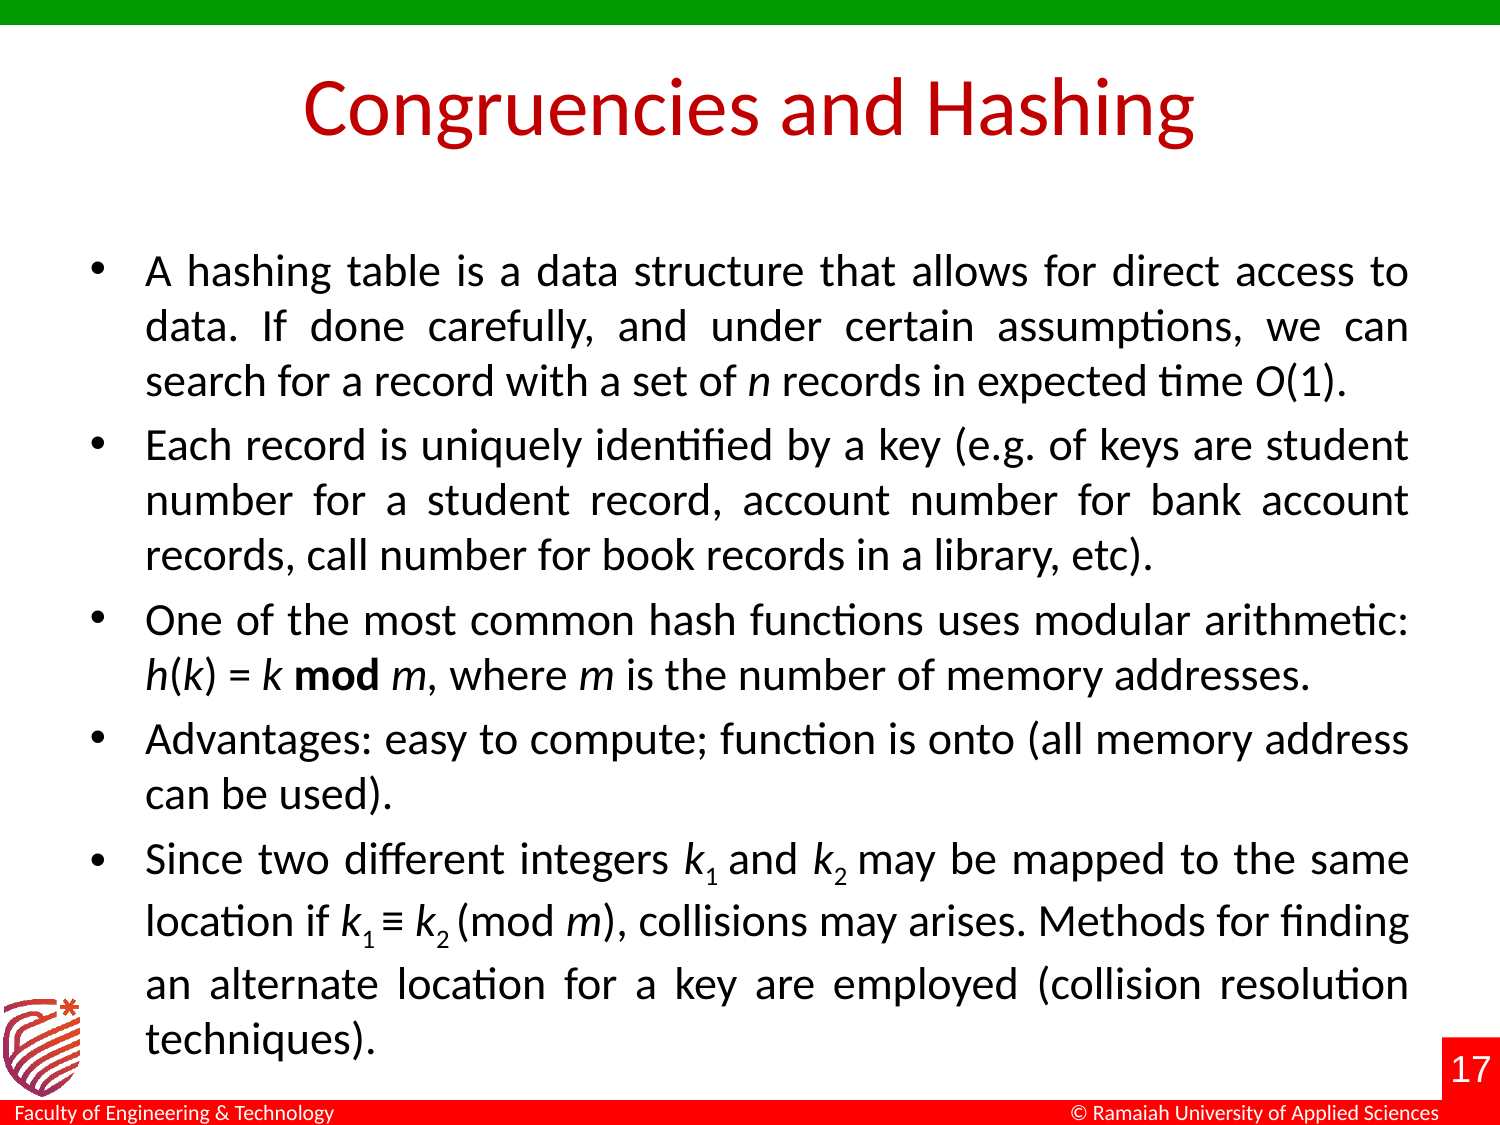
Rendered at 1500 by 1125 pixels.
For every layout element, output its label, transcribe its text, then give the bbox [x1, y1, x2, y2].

title Congruencies and Hashing [75, 45, 1425, 232]
picture [3, 998, 80, 1097]
list A hashing table is a data structure that allows for direct access to data. If done carefully, and under certain assumptions, we can search for a record with a set of n records in expected time O(1). Each record is uniquely identified by a key (e.g. of keys are student number for a student record, account number for bank account records, call number for book records in a library, etc). One of the most common hash functions uses modular arithmetic: h(k) = k mod m, where m is the number of memory addresses. Advantages: easy to compute; function is onto (all memory address can be used). Since two different integers k1 and k2 may be mapped to the same location if k1 ≡ k2 (mod m), collisions may arises. Methods for finding an alternate location for a key are employed (collision resolution techniques). [75, 232, 1425, 1075]
